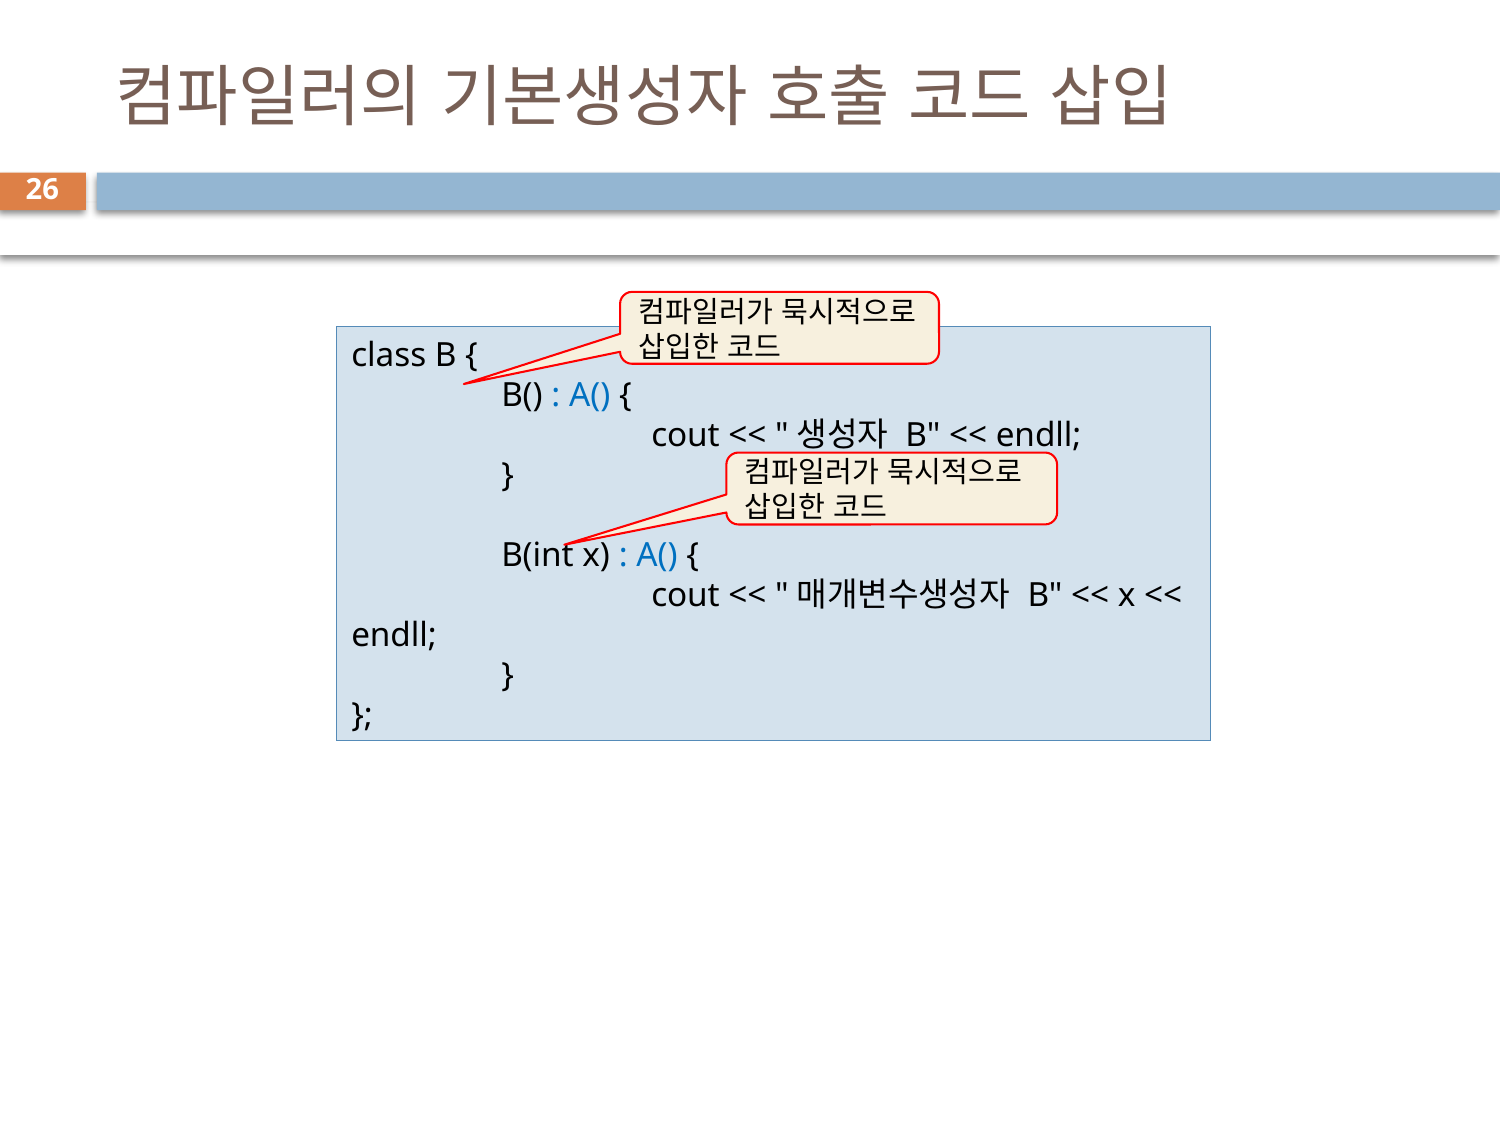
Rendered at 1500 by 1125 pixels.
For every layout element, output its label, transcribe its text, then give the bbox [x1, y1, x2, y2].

text_box 컴파일러가 묵시적으로 삽입한 코드 [462, 290, 941, 386]
text_box 컴파일러가 묵시적으로 삽입한 코드 [562, 450, 1059, 547]
title 컴파일러의 기본생성자 호출 코드 삽입 [100, 37, 1438, 149]
slide_number 26 [0, 170, 87, 211]
text_box class B { B() : A() { cout << "생성자 B" << endll; } B(int x) : A() { cout << "매개변수생성자 B" << x << endll; } }; [336, 326, 1211, 741]
